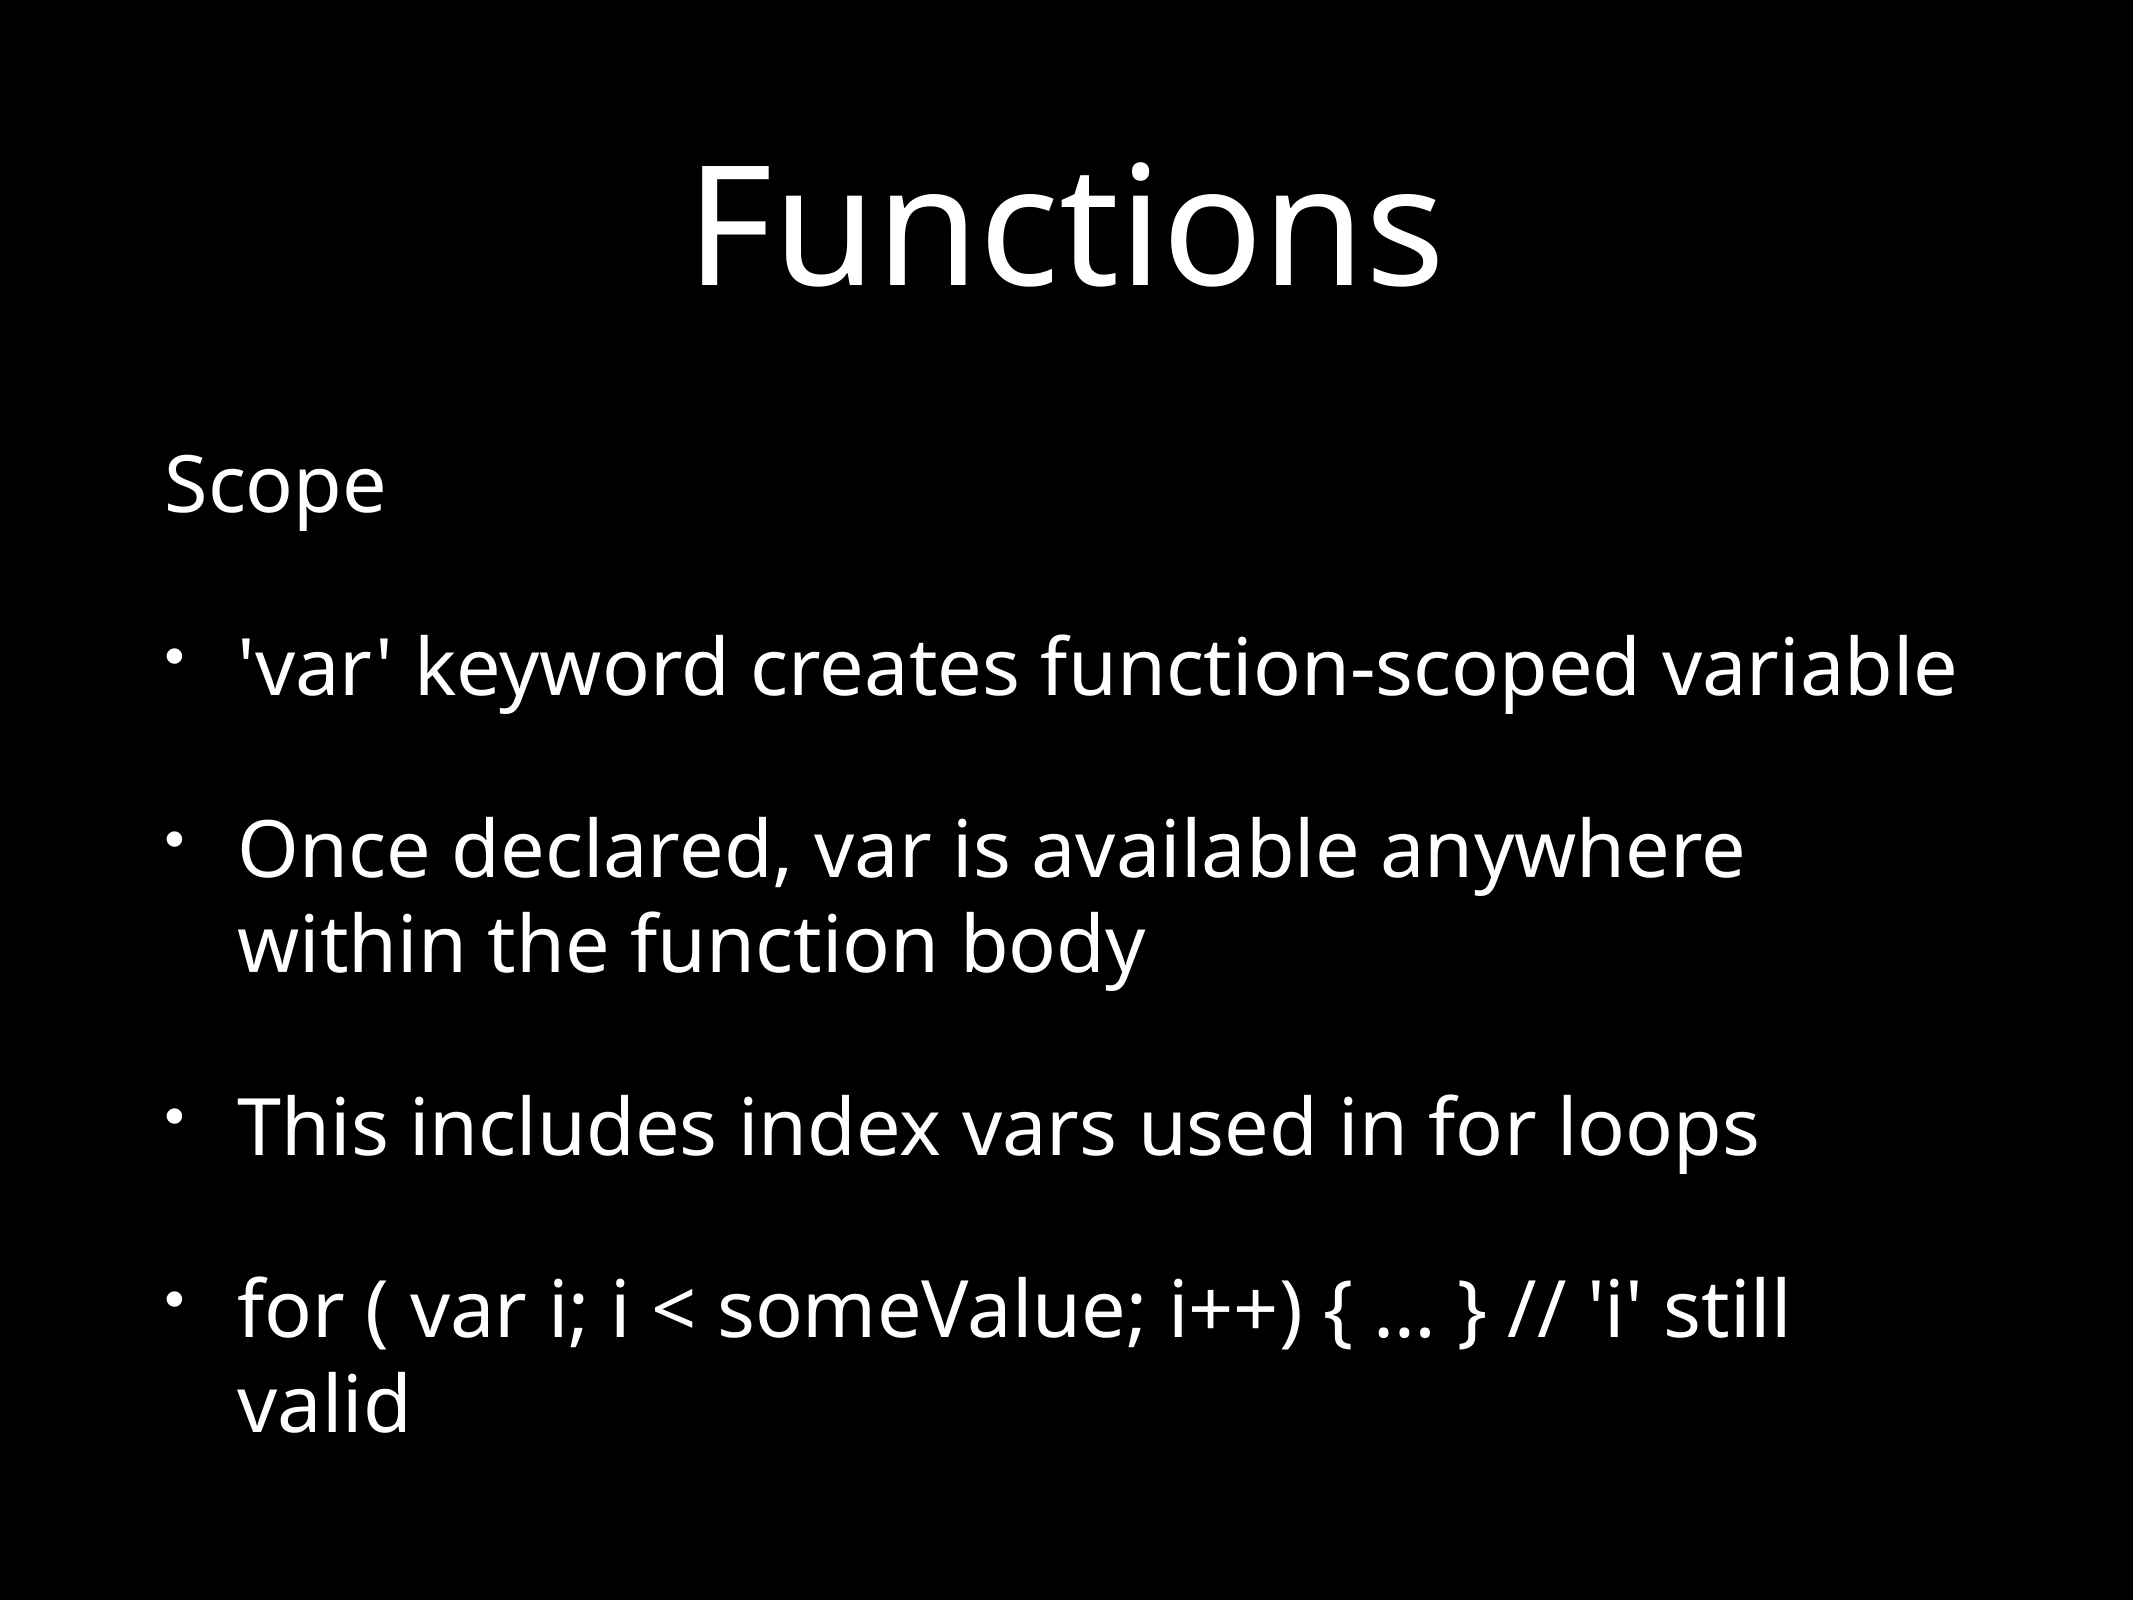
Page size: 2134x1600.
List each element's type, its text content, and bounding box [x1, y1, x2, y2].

title Functions [155, 41, 1978, 397]
list Scope 'var' keyword creates function-scoped variable Once declared, var is available anywhere within the function body This includes index vars used in for loops for ( var i; i < someValue; i++) { … } // 'i' still valid [155, 424, 1978, 1457]
